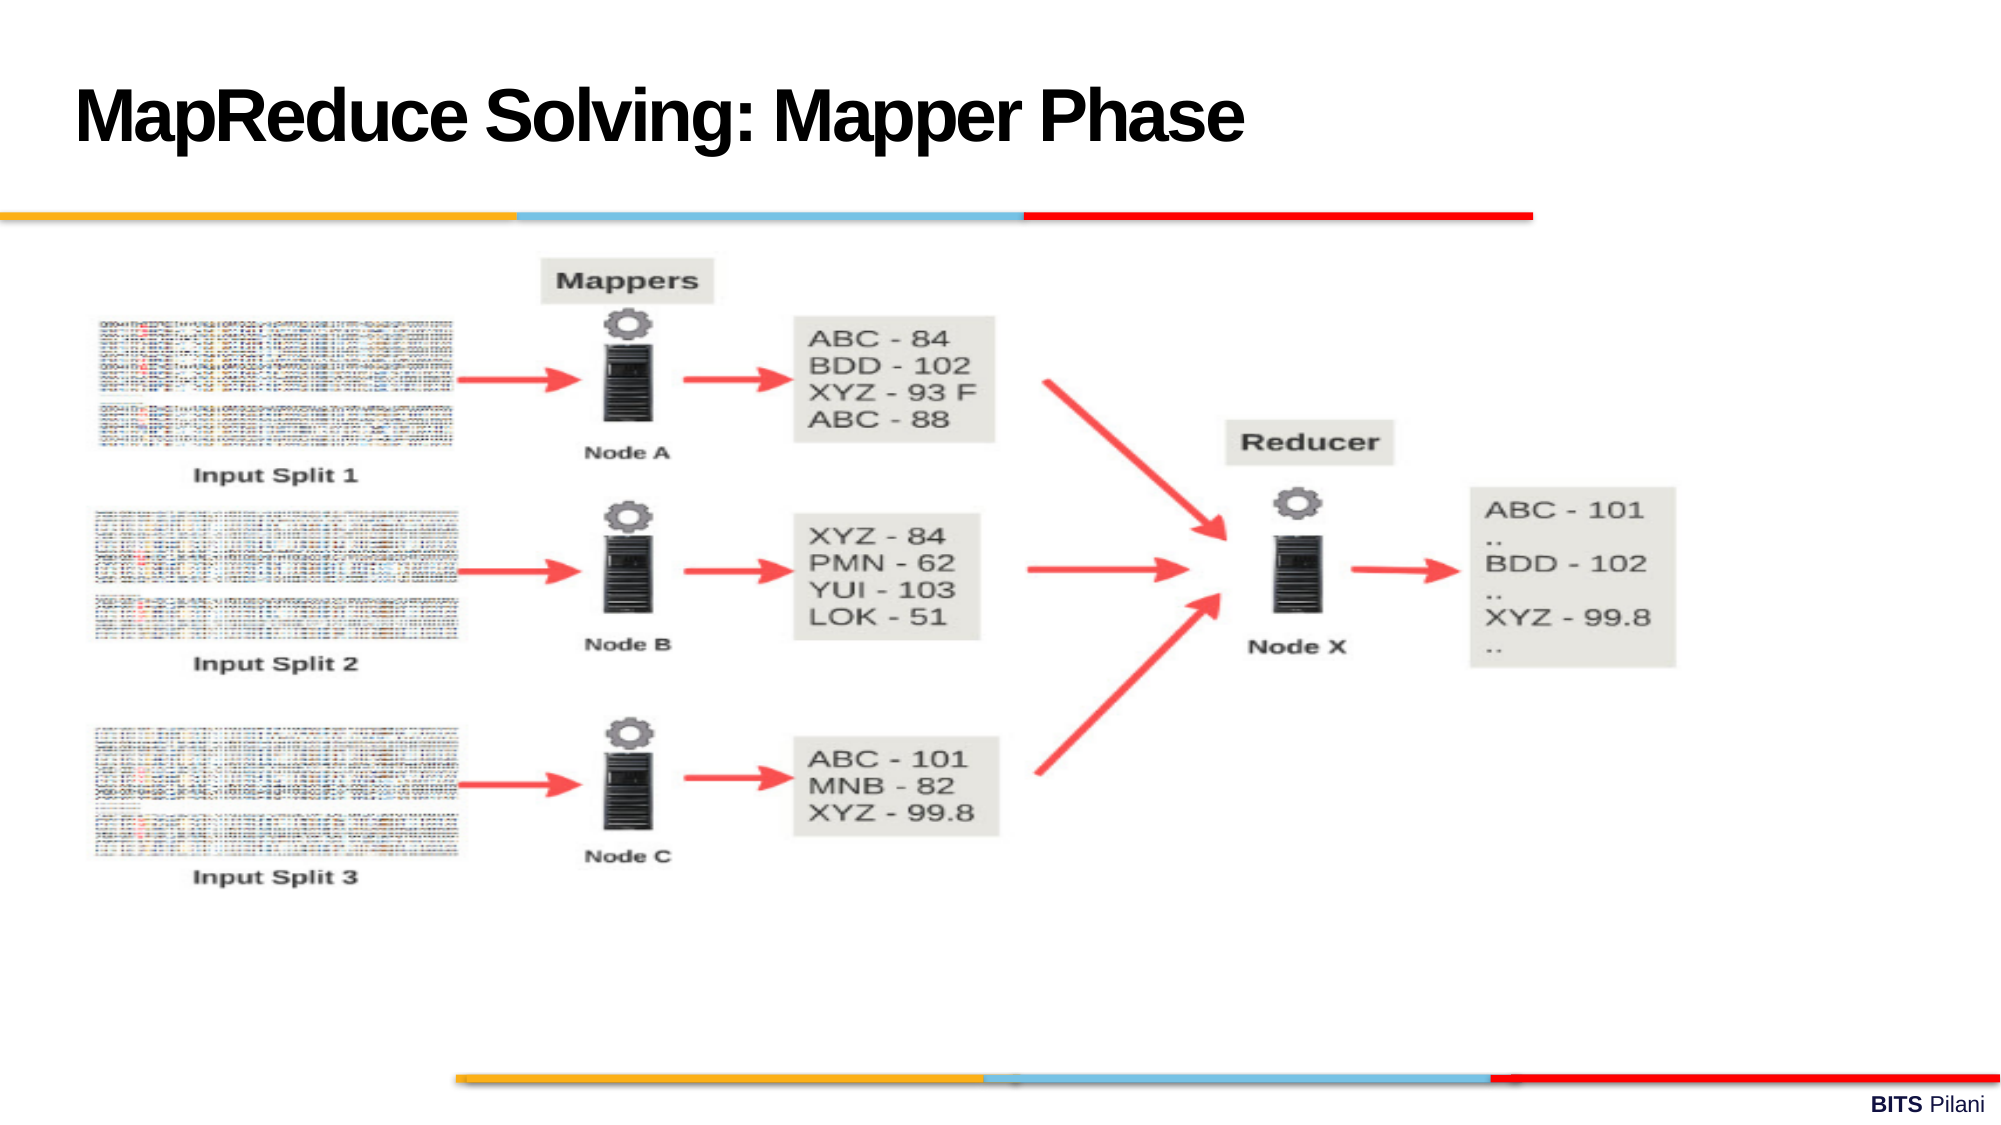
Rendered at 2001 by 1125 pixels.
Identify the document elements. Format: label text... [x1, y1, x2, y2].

list MapReduce Solving: Mapper Phase [66, 24, 1451, 213]
picture [66, 244, 1752, 897]
